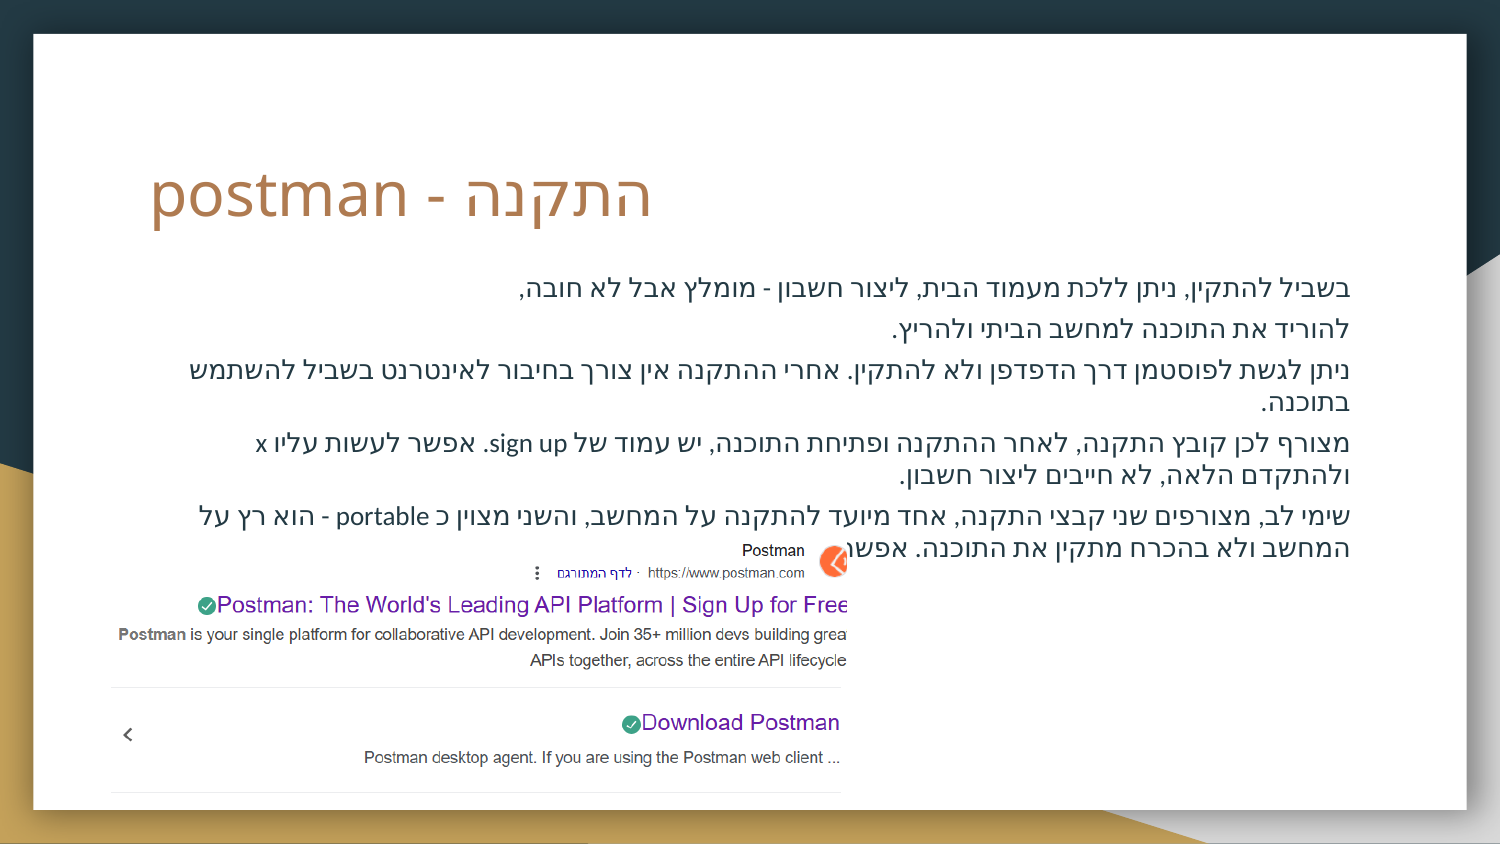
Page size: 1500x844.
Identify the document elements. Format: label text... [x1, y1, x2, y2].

list בשביל להתקין, ניתן ללכת מעמוד הבית, ליצור חשבון - מומלץ אבל לא חובה, להוריד את התוכנה למחשב הביתי ולהריץ. ניתן לגשת לפוסטמן דרך הדפדפן ולא להתקין. אחרי ההתקנה אין צורך בחיבור לאינטרנט בשביל להשתמש בתוכנה. מצורף לכן קובץ התקנה, לאחר ההתקנה ופתיחת התוכנה, יש עמוד של sign up. אפשר לעשות עליו x ולהתקדם הלאה, לא חייבים ליצור חשבון. שימי לב, מצורפים שני קבצי התקנה, אחד מיועד להתקנה על המחשב, והשני מצוין כ portable - הוא רץ על המחשב ולא בהכרח מתקין את התוכנה. אפשר להשתמש באחד מהם, מה שנח יותר. [134, 255, 1366, 729]
title postman - התקנה [134, 138, 1366, 255]
picture [111, 532, 848, 797]
